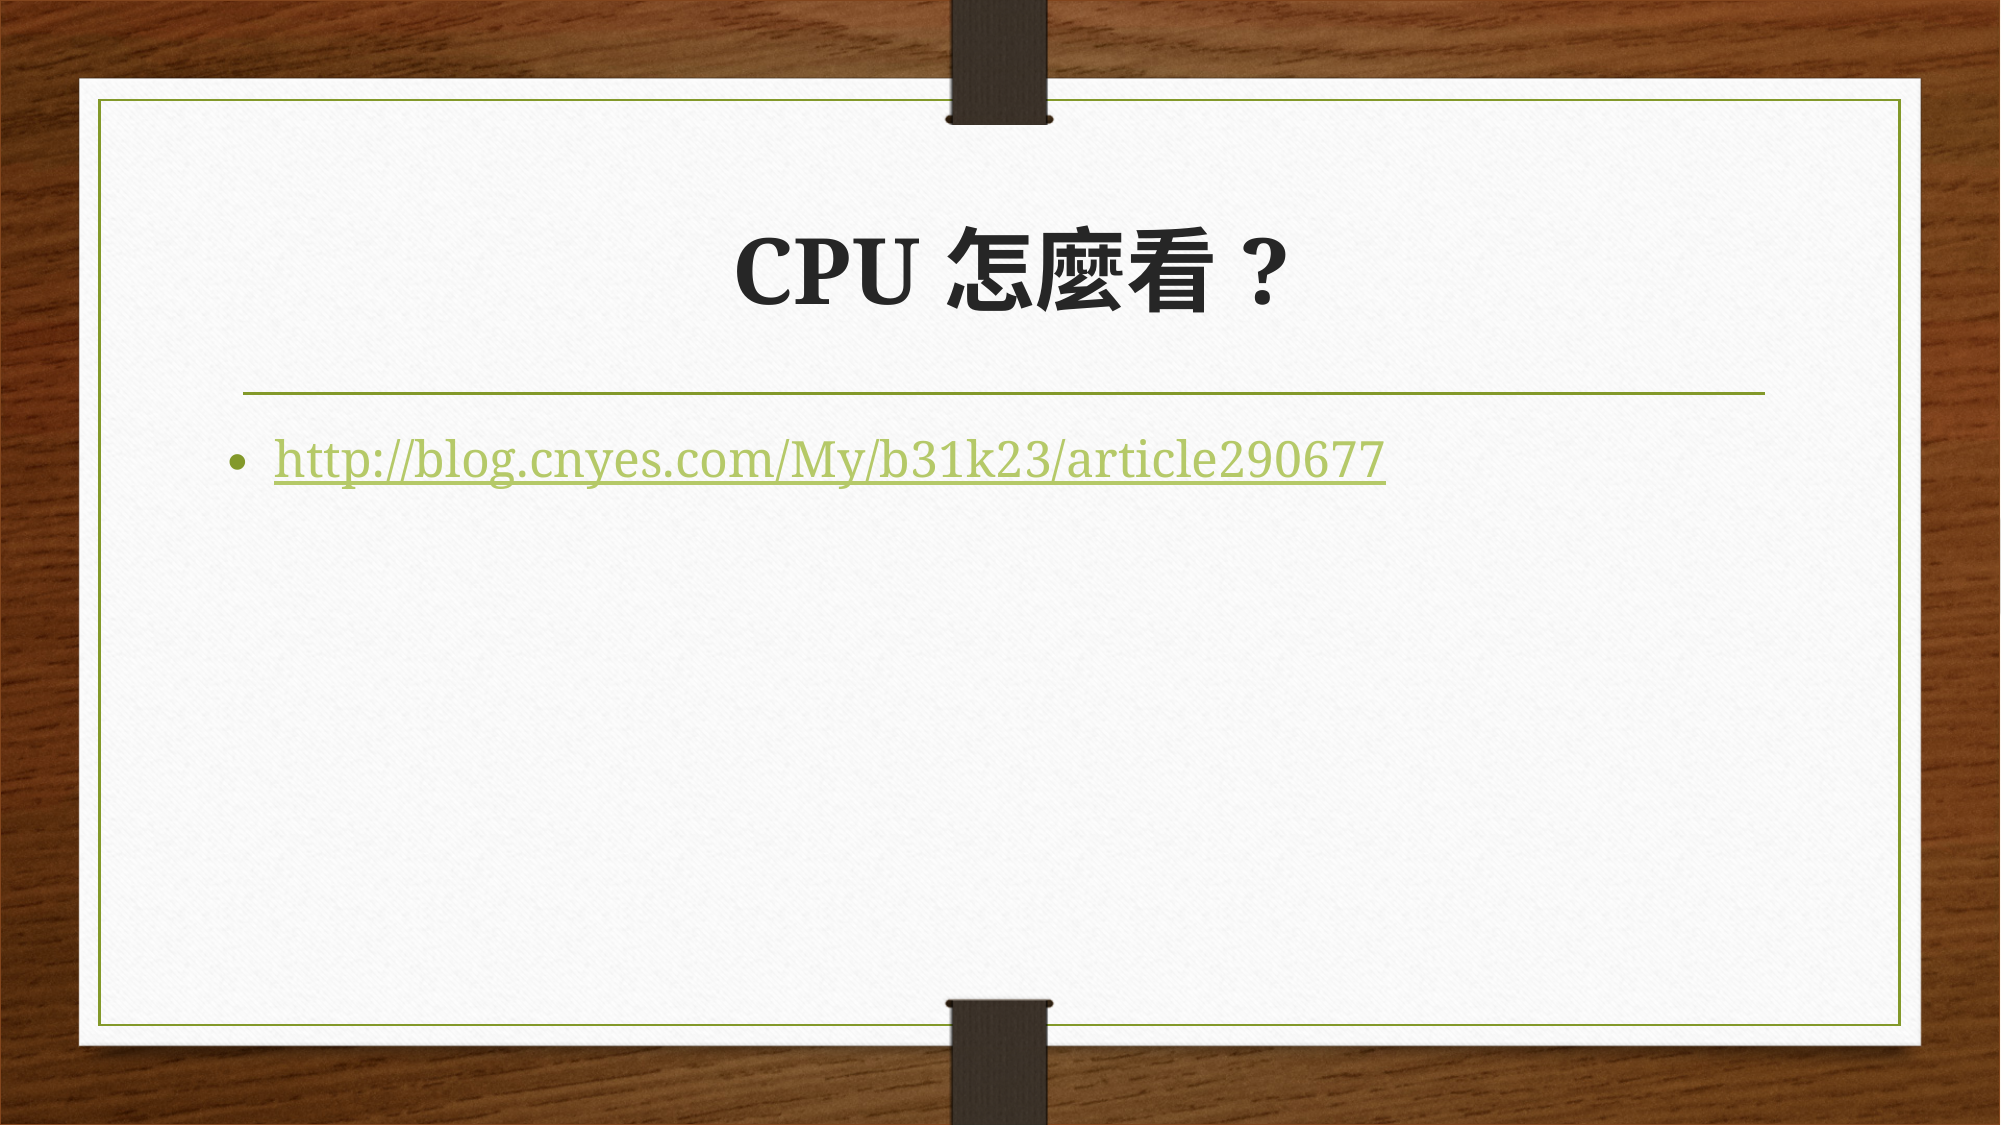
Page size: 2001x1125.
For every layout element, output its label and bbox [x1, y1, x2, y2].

text_box [0, 0, 2000, 1125]
